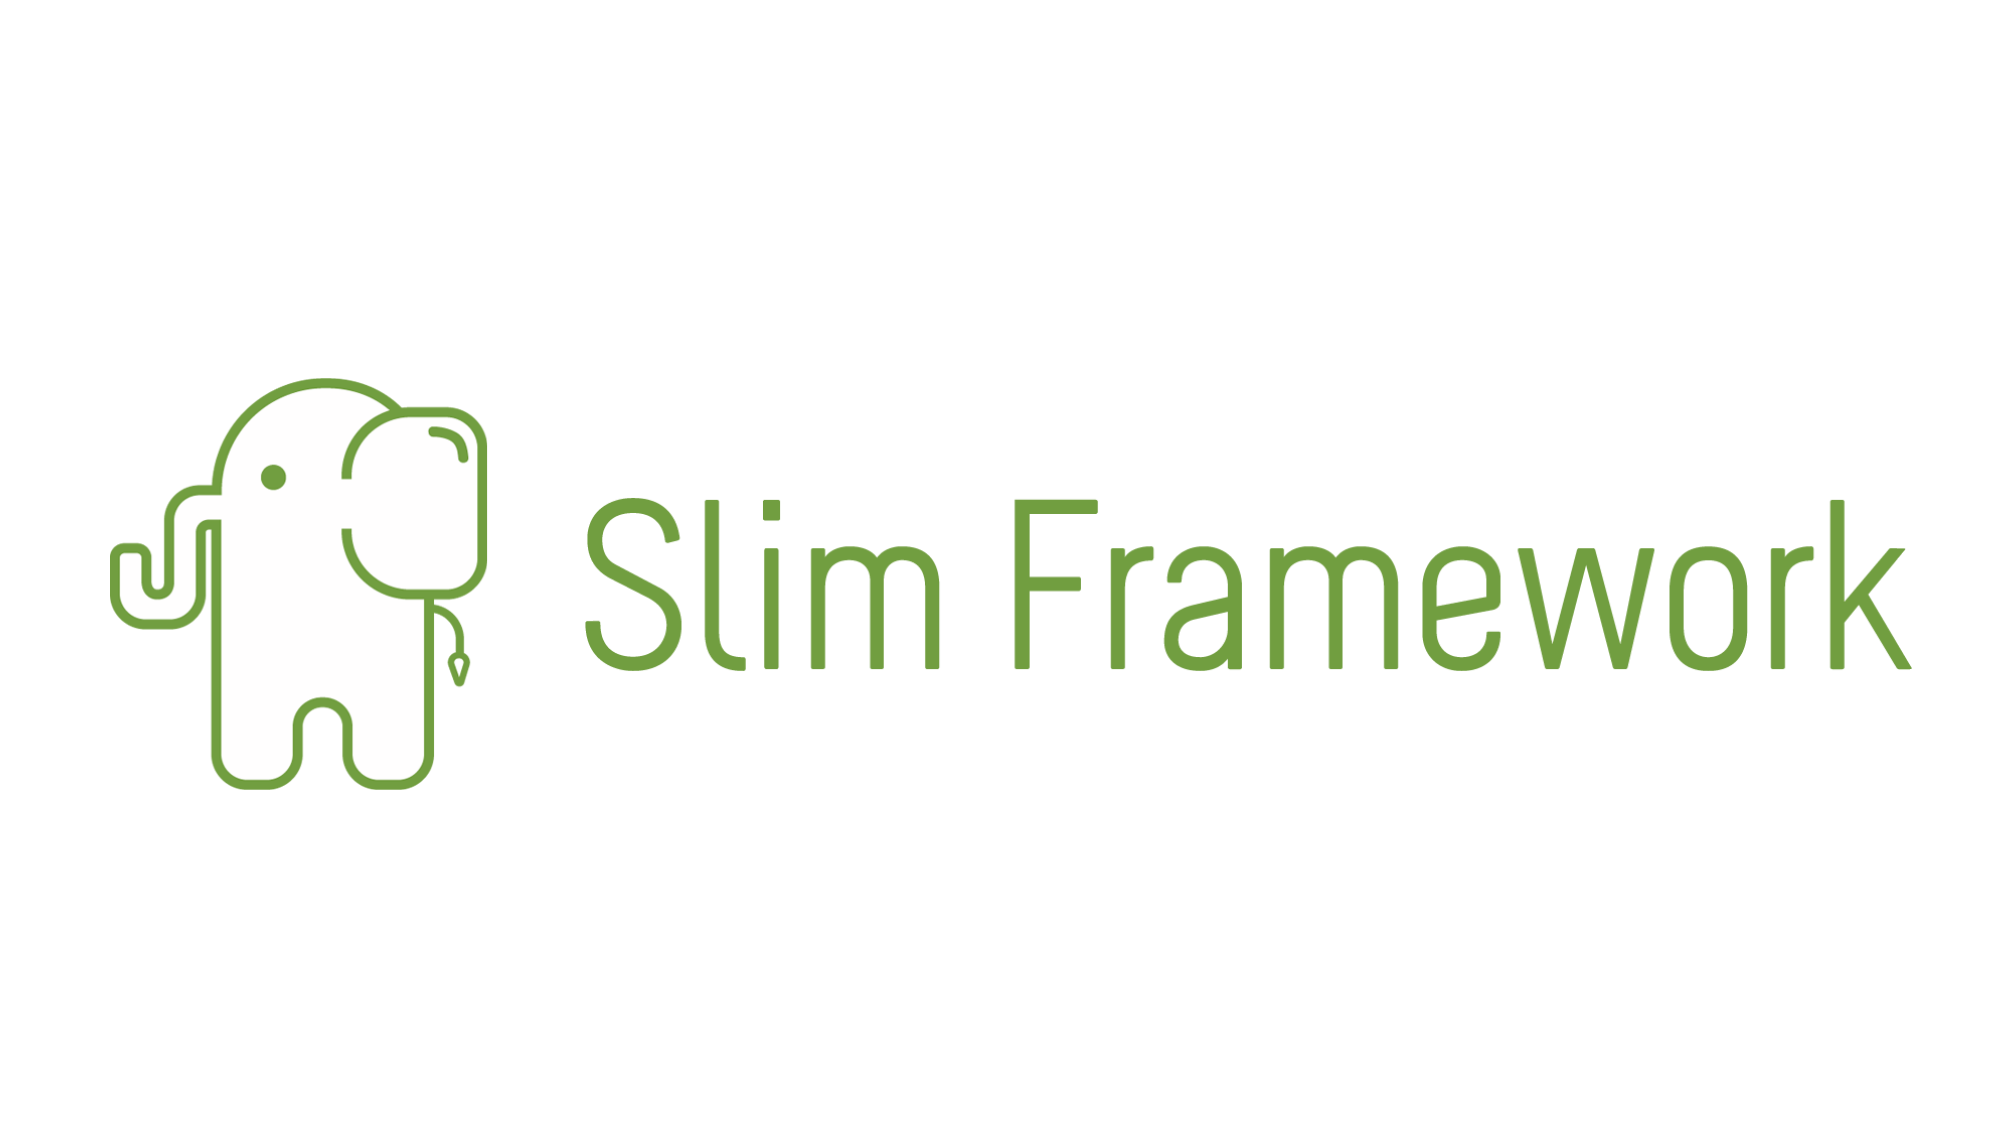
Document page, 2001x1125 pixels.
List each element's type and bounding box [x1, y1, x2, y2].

picture [110, 377, 1912, 790]
